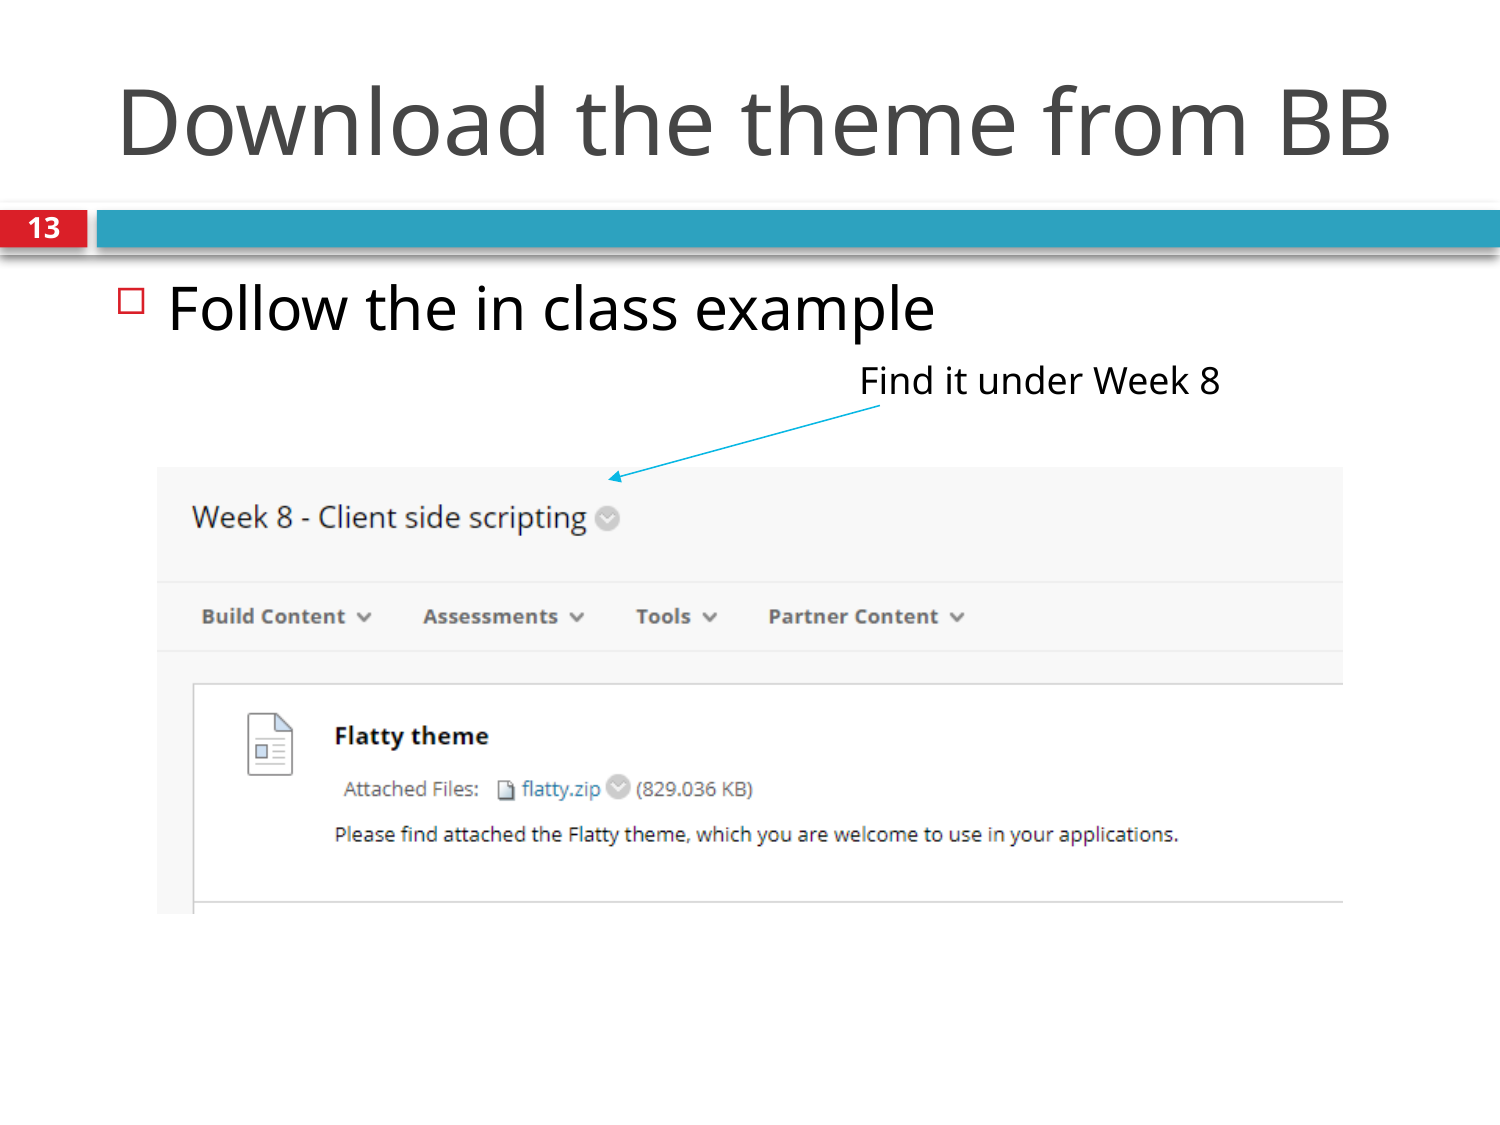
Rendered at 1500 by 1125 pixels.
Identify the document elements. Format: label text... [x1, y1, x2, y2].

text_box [608, 405, 881, 480]
picture [157, 467, 1343, 914]
list Follow the in class example [100, 262, 1438, 1000]
slide_number 13 [0, 208, 88, 249]
title Download the theme from BB [100, 37, 1438, 200]
text_box Find it under Week 8 [844, 349, 1282, 410]
